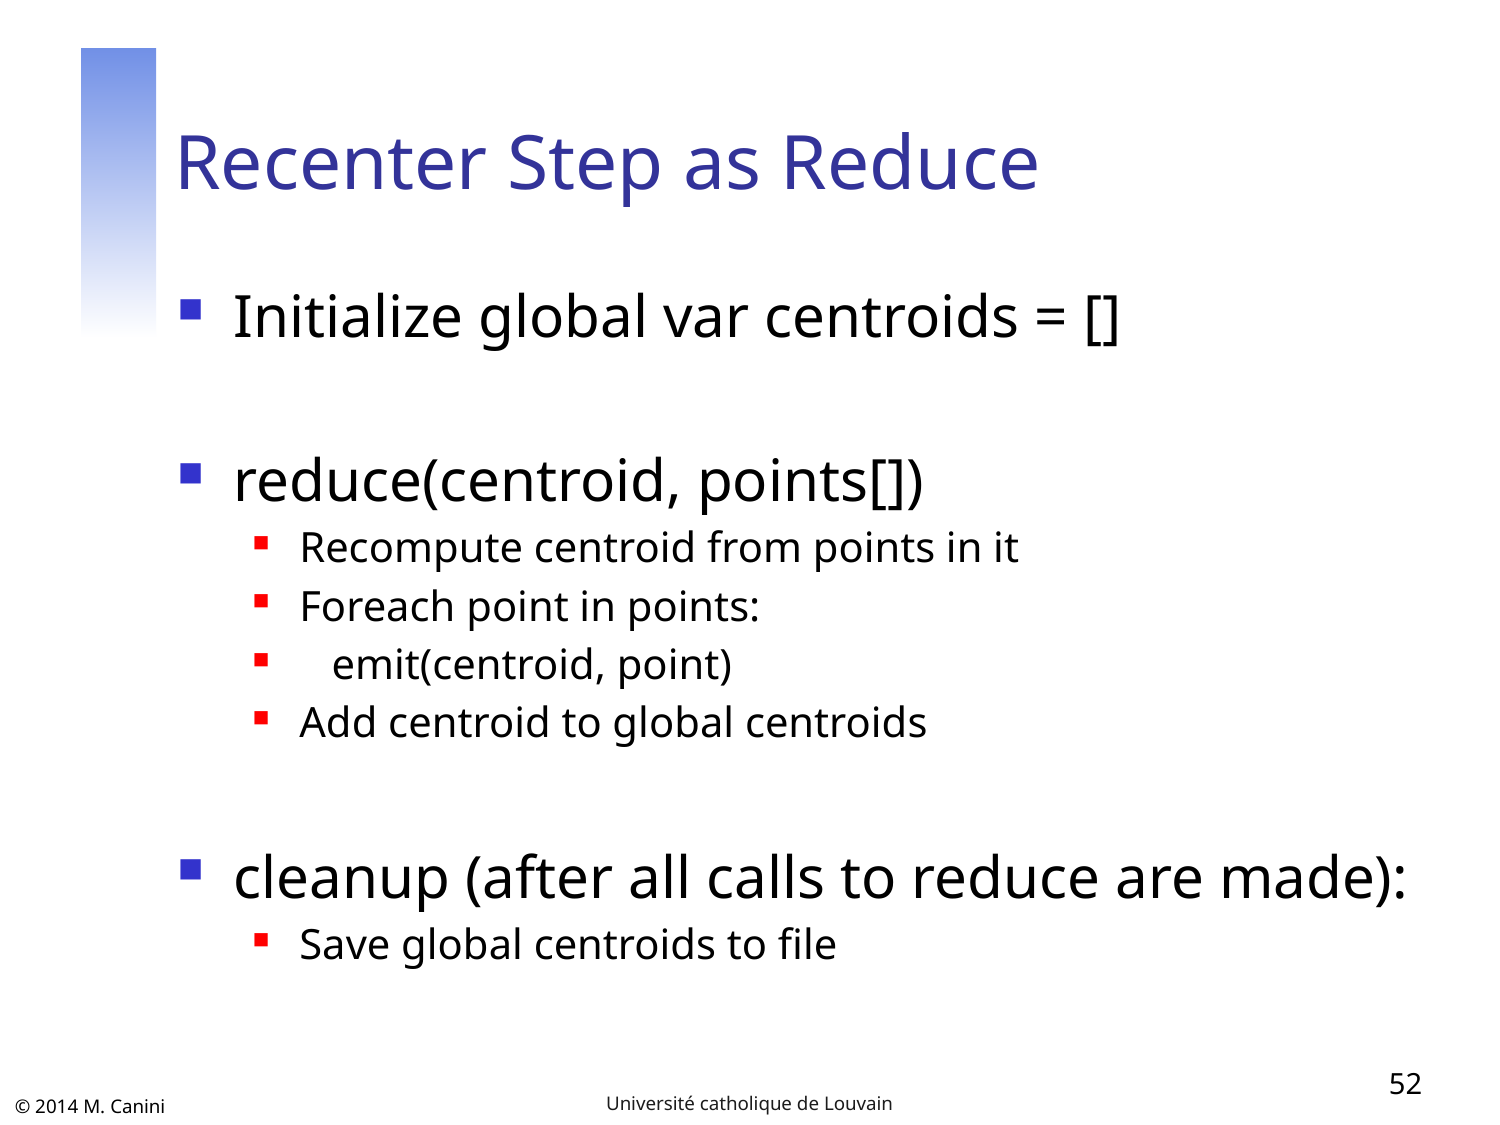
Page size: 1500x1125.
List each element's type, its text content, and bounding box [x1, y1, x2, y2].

slide_number 52 [1124, 1037, 1438, 1113]
footer Université catholique de Louvain [512, 1083, 987, 1125]
list Initialize global var centroids = [] reduce(centroid, points[]) Recompute centroid from points in it Foreach point in points: emit(centroid, point) Add centroid to global centroids cleanup (after all calls to reduce are made): Save global centroids to file [162, 271, 1438, 1016]
title Recenter Step as Reduce [158, 49, 1438, 213]
